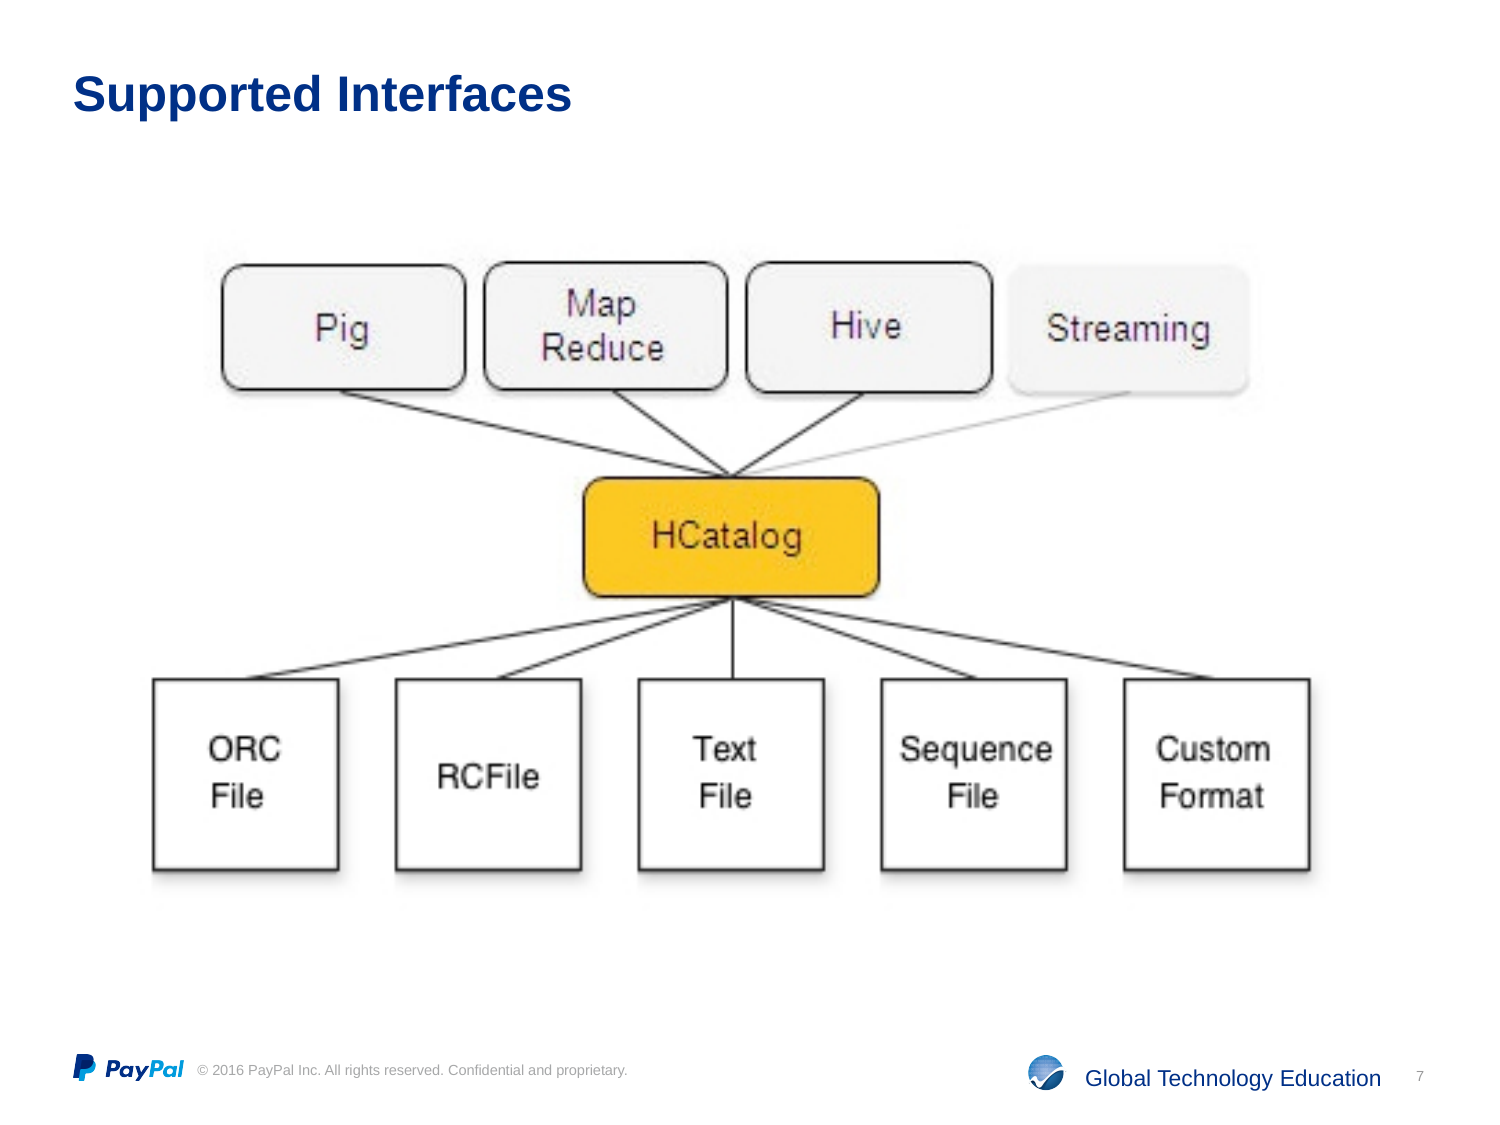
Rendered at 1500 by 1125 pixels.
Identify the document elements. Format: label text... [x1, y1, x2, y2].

title Supported Interfaces [58, 53, 1409, 151]
picture [95, 204, 1376, 955]
picture [1023, 1050, 1070, 1095]
picture [73, 1054, 184, 1081]
slide_number 7 [1383, 1045, 1439, 1106]
